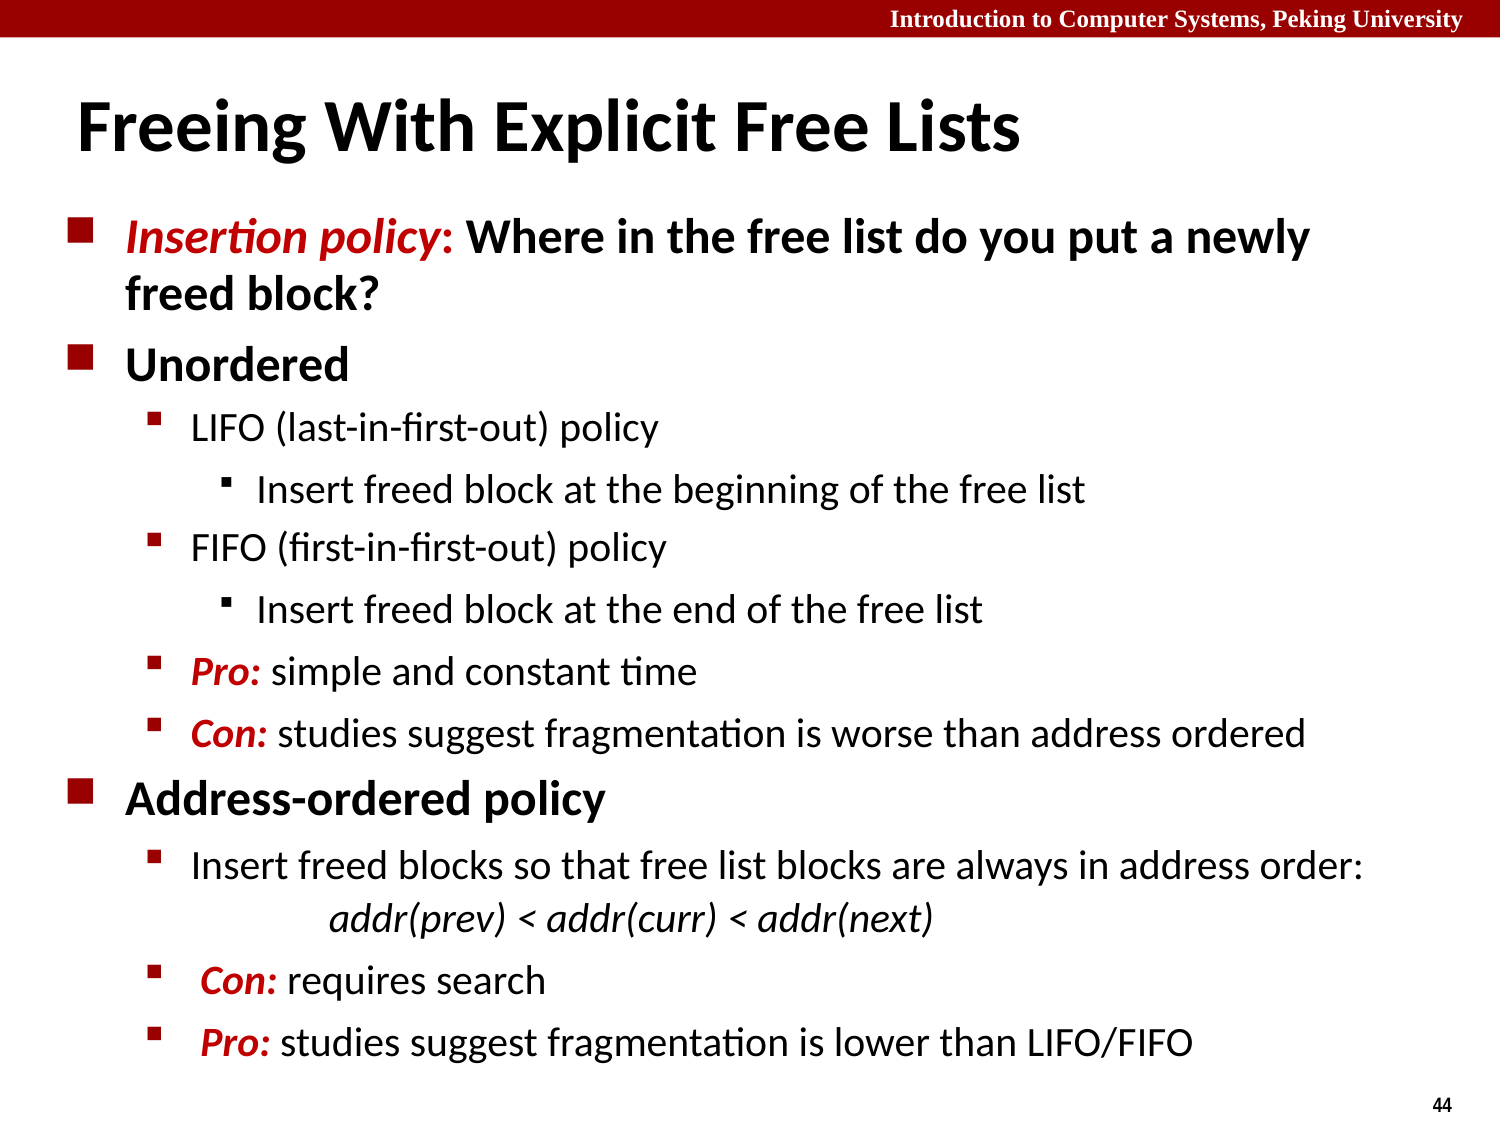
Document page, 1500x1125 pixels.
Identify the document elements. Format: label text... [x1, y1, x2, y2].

list Insertion policy: Where in the free list do you put a newly freed block? Unordered LIFO (last-in-first-out) policy Insert freed block at the beginning of the free list FIFO (first-in-first-out) policy Insert freed block at the end of the free list Pro: simple and constant time Con: studies suggest fragmentation is worse than address ordered Address-ordered policy Insert freed blocks so that free list blocks are always in address order: addr(prev) < addr(curr) < addr(next) Con: requires search Pro: studies suggest fragmentation is lower than LIFO/FIFO [53, 199, 1417, 1058]
title Freeing With Explicit Free Lists [62, 80, 1286, 176]
